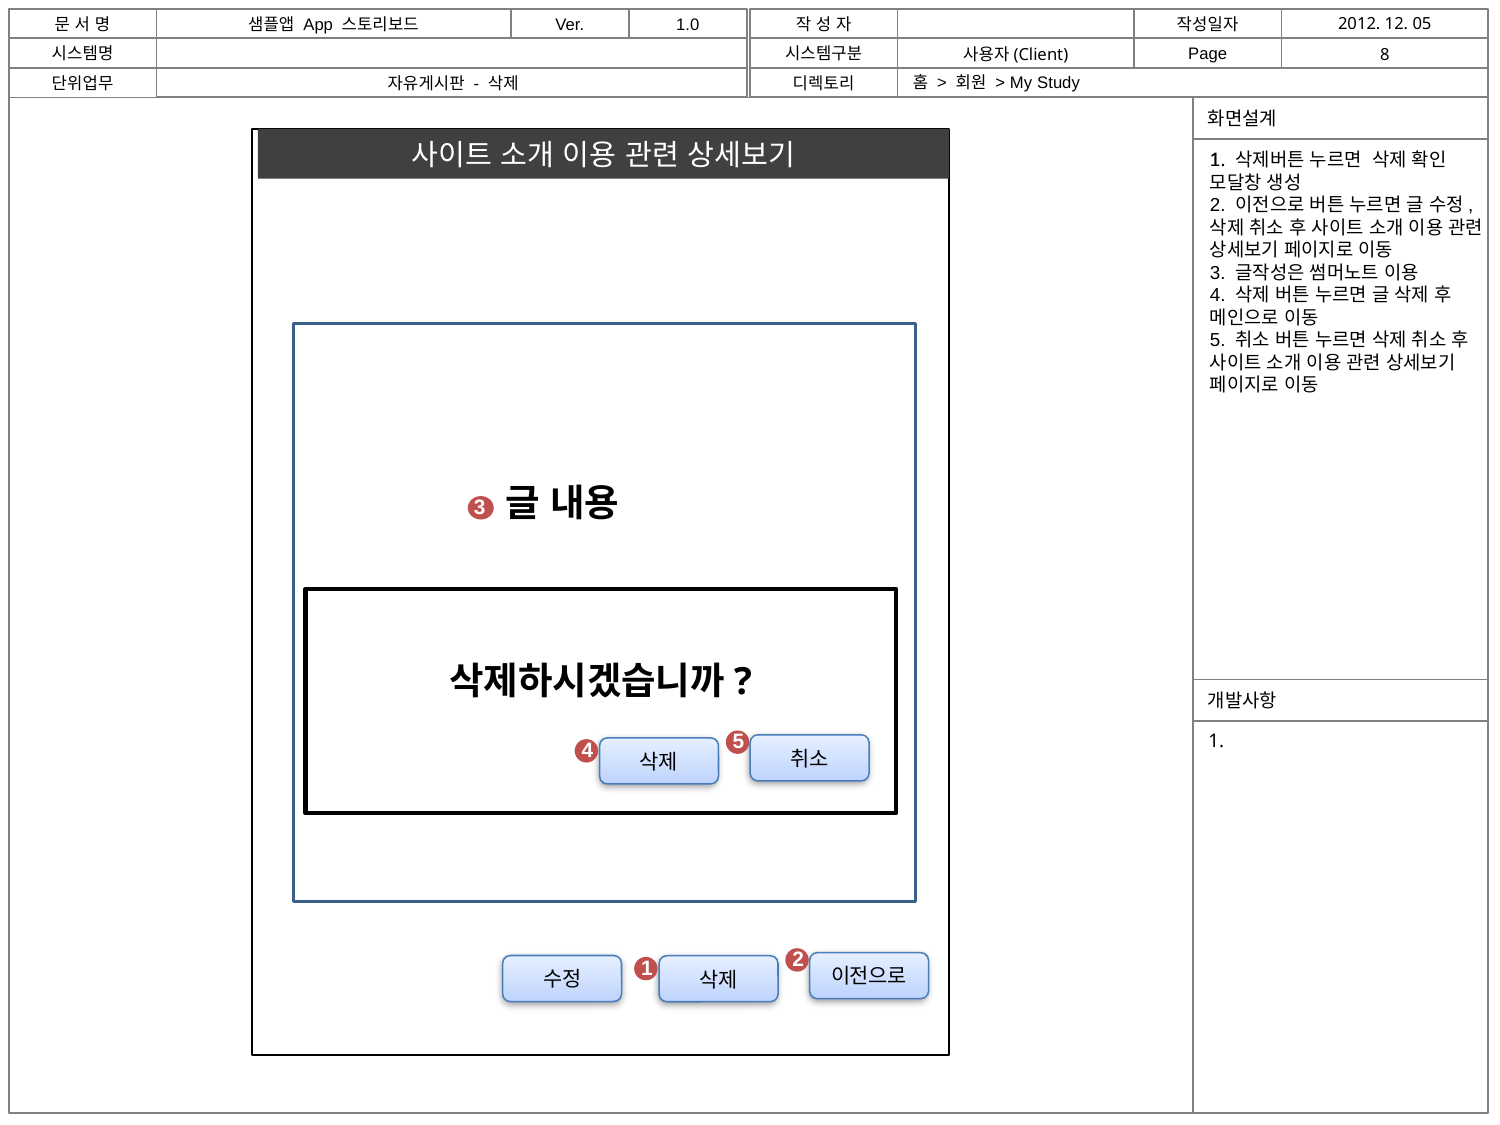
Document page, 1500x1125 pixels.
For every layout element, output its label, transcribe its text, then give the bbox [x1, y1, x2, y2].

text_box 수정 [501, 954, 623, 1003]
text_box 사이트 소개 이용 관련 상세보기 [257, 128, 950, 179]
text_box [250, 127, 951, 1057]
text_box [566, 729, 650, 771]
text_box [458, 486, 551, 528]
text_box 1. 삭제버튼 누르면 삭제 확인 모달창 생성 2. 이전으로 버튼 누르면 글 수정, 삭제 취소 후 사이트 소개 이용 관련 상세보기 페이지로 이동 3. 글작성은 썸머노트 이용 4. 삭제 버튼 누르면 글 삭제 후 메인으로 이동 5. 취소 버튼 누르면 삭제 취소 후 사이트 소개 이용 관련 상세보기 페이지로 이동 [1195, 140, 1500, 426]
text_box 삭제 [658, 954, 779, 1003]
text_box [292, 322, 917, 904]
text_box 홈 > 회원 > My Study [898, 64, 1489, 99]
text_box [717, 720, 801, 762]
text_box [777, 938, 860, 980]
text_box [626, 946, 709, 988]
text_box 자유게시판 - 삭제 [157, 65, 749, 100]
text_box 글 내용 [490, 471, 743, 531]
text_box 이전으로 [808, 951, 930, 1000]
